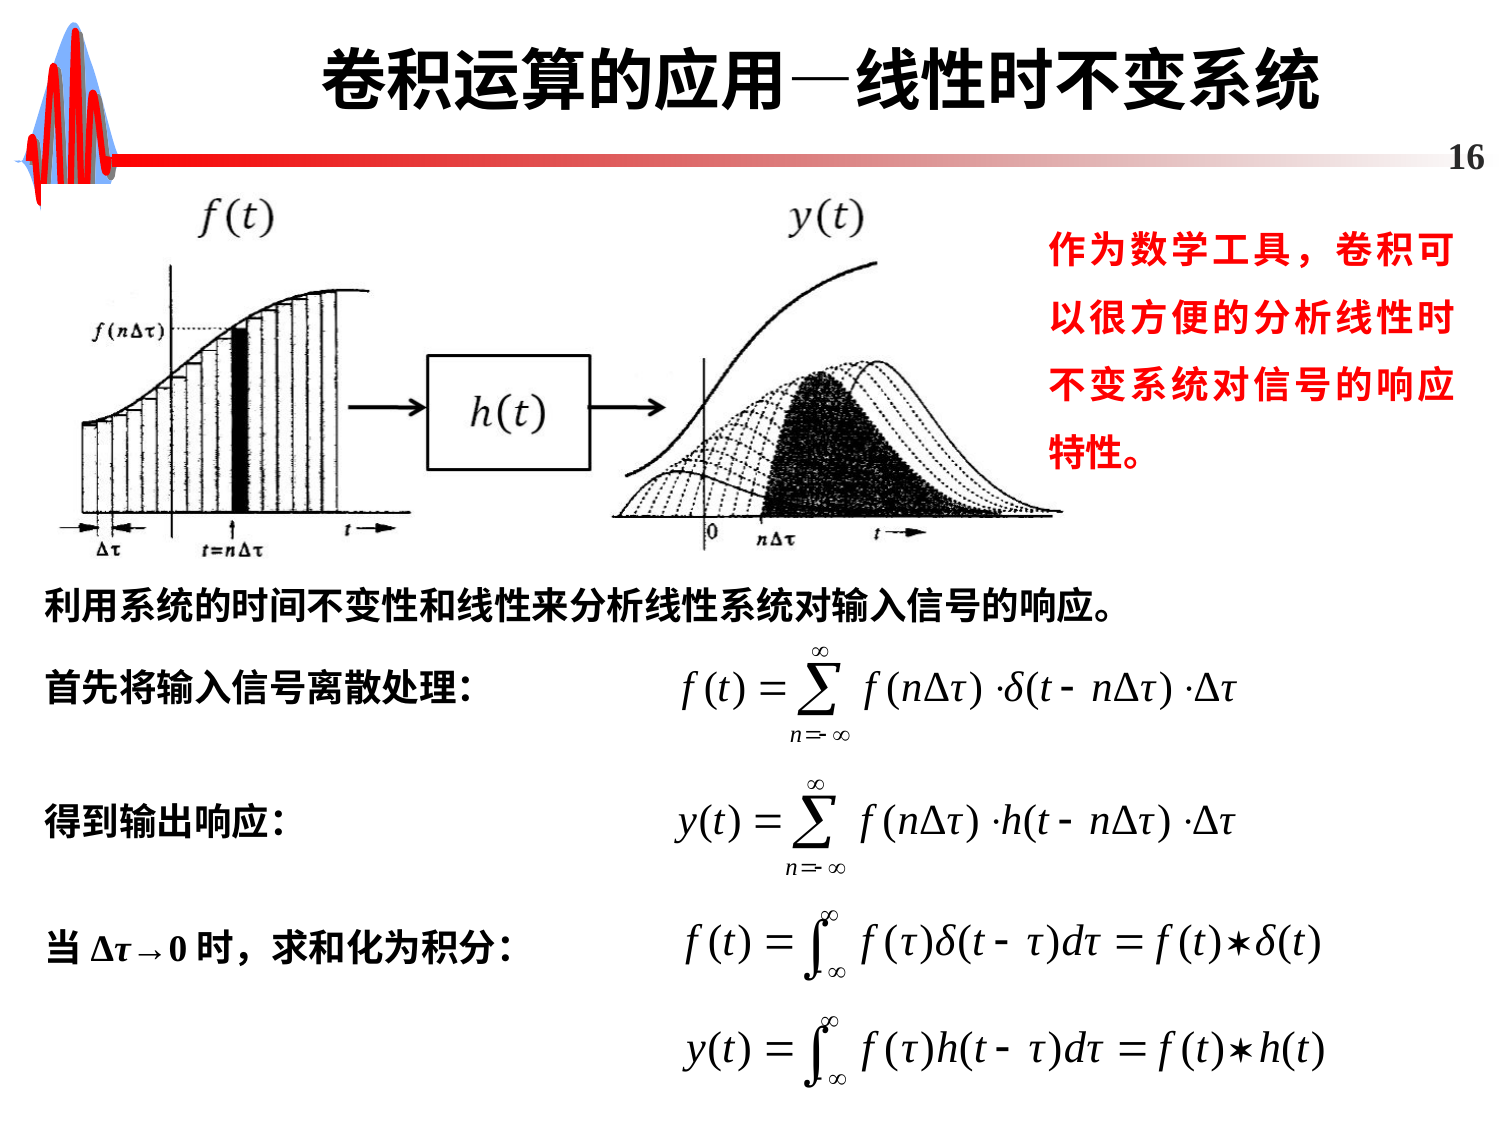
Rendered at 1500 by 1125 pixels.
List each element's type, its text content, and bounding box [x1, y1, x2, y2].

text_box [674, 999, 1334, 1097]
text_box 当Δτ→0时，求和化为积分： [29, 916, 573, 977]
text_box 作为数学工具，卷积可以很方便的分析线性时不变系统对信号的响应特性。 [1087, 196, 1471, 481]
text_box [669, 893, 1329, 990]
title 卷积运算的应用—线性时不变系统 [159, 19, 1483, 137]
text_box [667, 762, 1247, 885]
picture [40, 184, 1081, 574]
slide_number 16 [1370, 137, 1500, 173]
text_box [667, 630, 1247, 752]
text_box 得到输出响应： [29, 790, 662, 851]
text_box 利用系统的时间不变性和线性来分析线性系统对输入信号的响应。 [29, 574, 1471, 634]
text_box 首先将输入信号离散处理： [29, 656, 662, 717]
